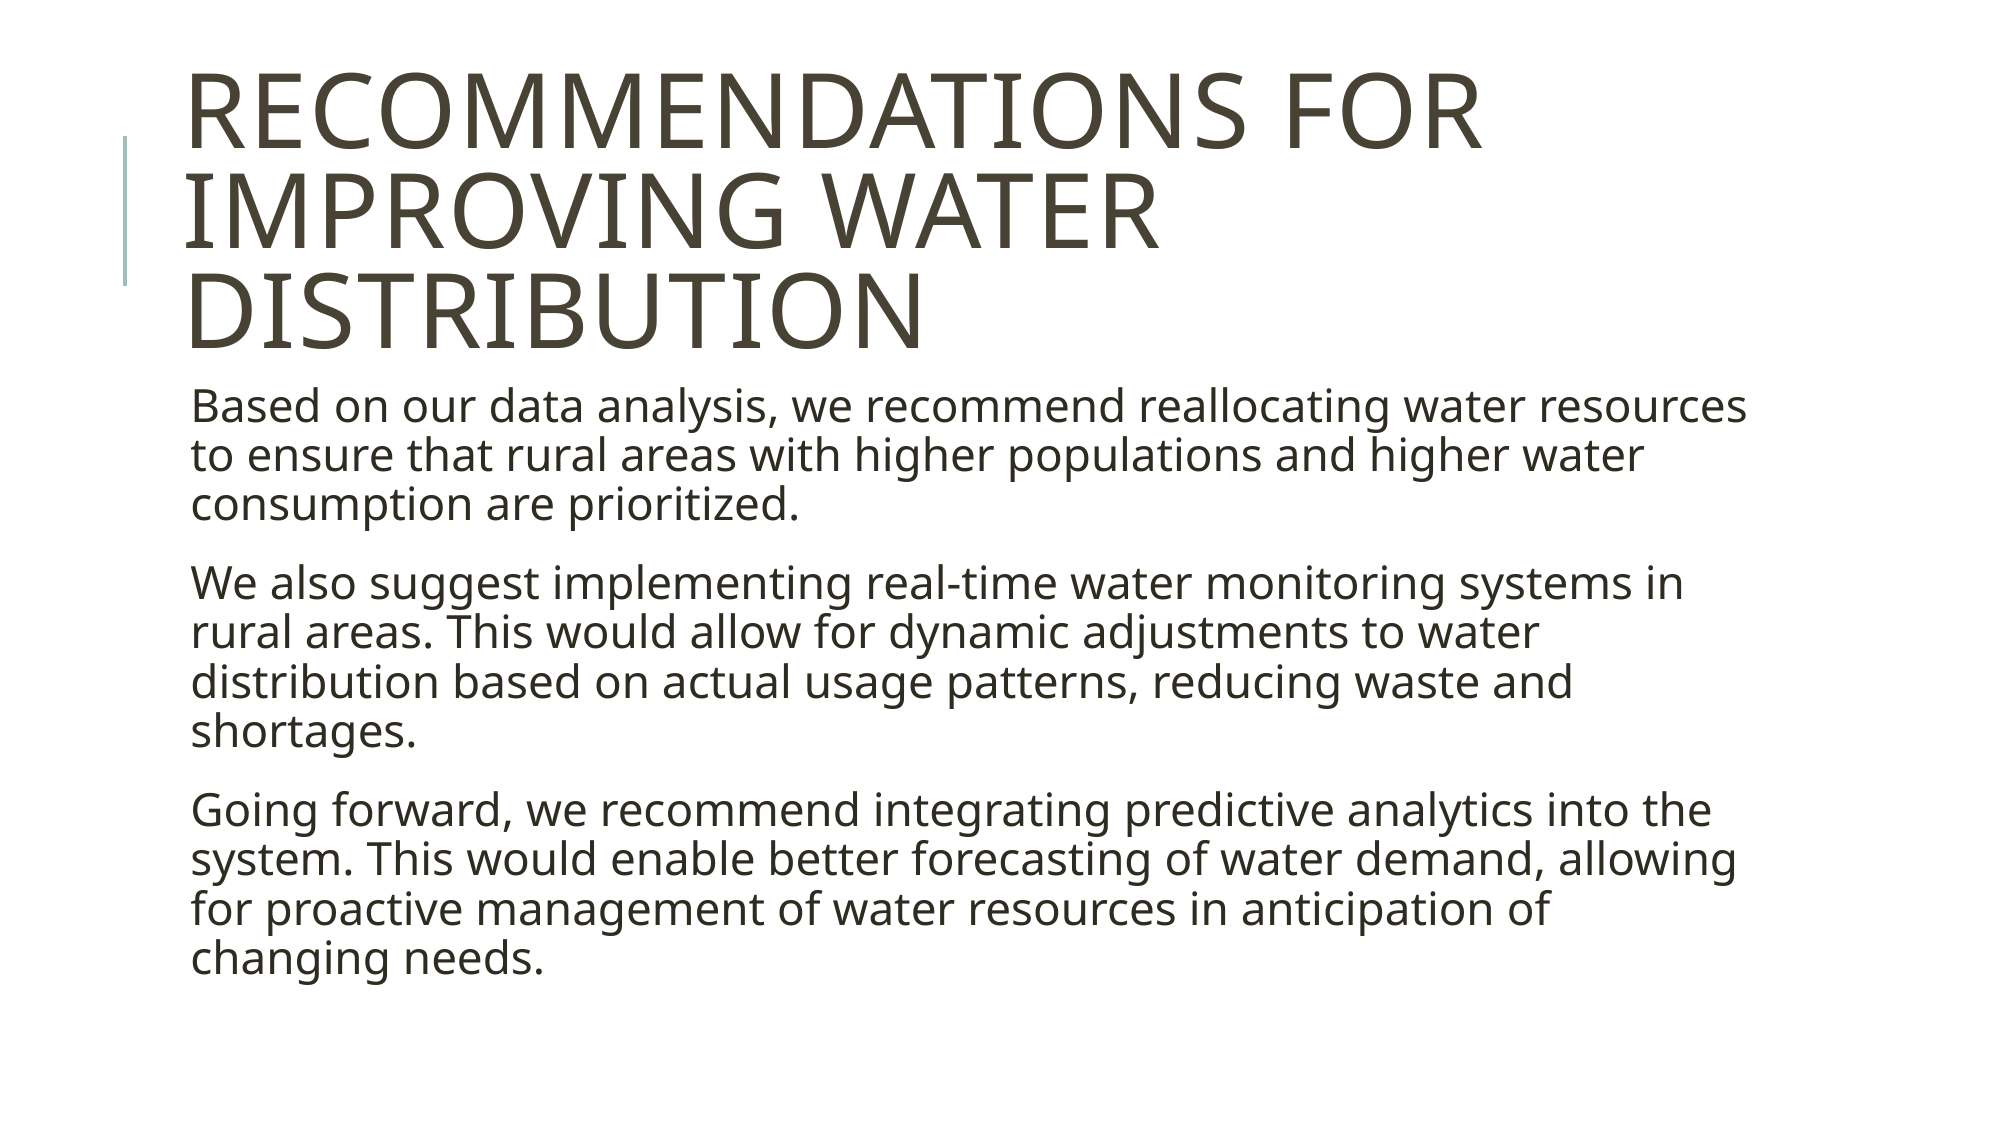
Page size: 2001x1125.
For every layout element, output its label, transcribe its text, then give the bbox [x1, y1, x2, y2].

title Recommendations for Improving Water Distribution [168, 96, 1763, 342]
list Based on our data analysis, we recommend reallocating water resources to ensure that rural areas with higher populations and higher water consumption are prioritized. We also suggest implementing real-time water monitoring systems in rural areas. This would allow for dynamic adjustments to water distribution based on actual usage patterns, reducing waste and shortages. Going forward, we recommend integrating predictive analytics into the system. This would enable better forecasting of water demand, allowing for proactive management of water resources in anticipation of changing needs. [168, 375, 1763, 1035]
